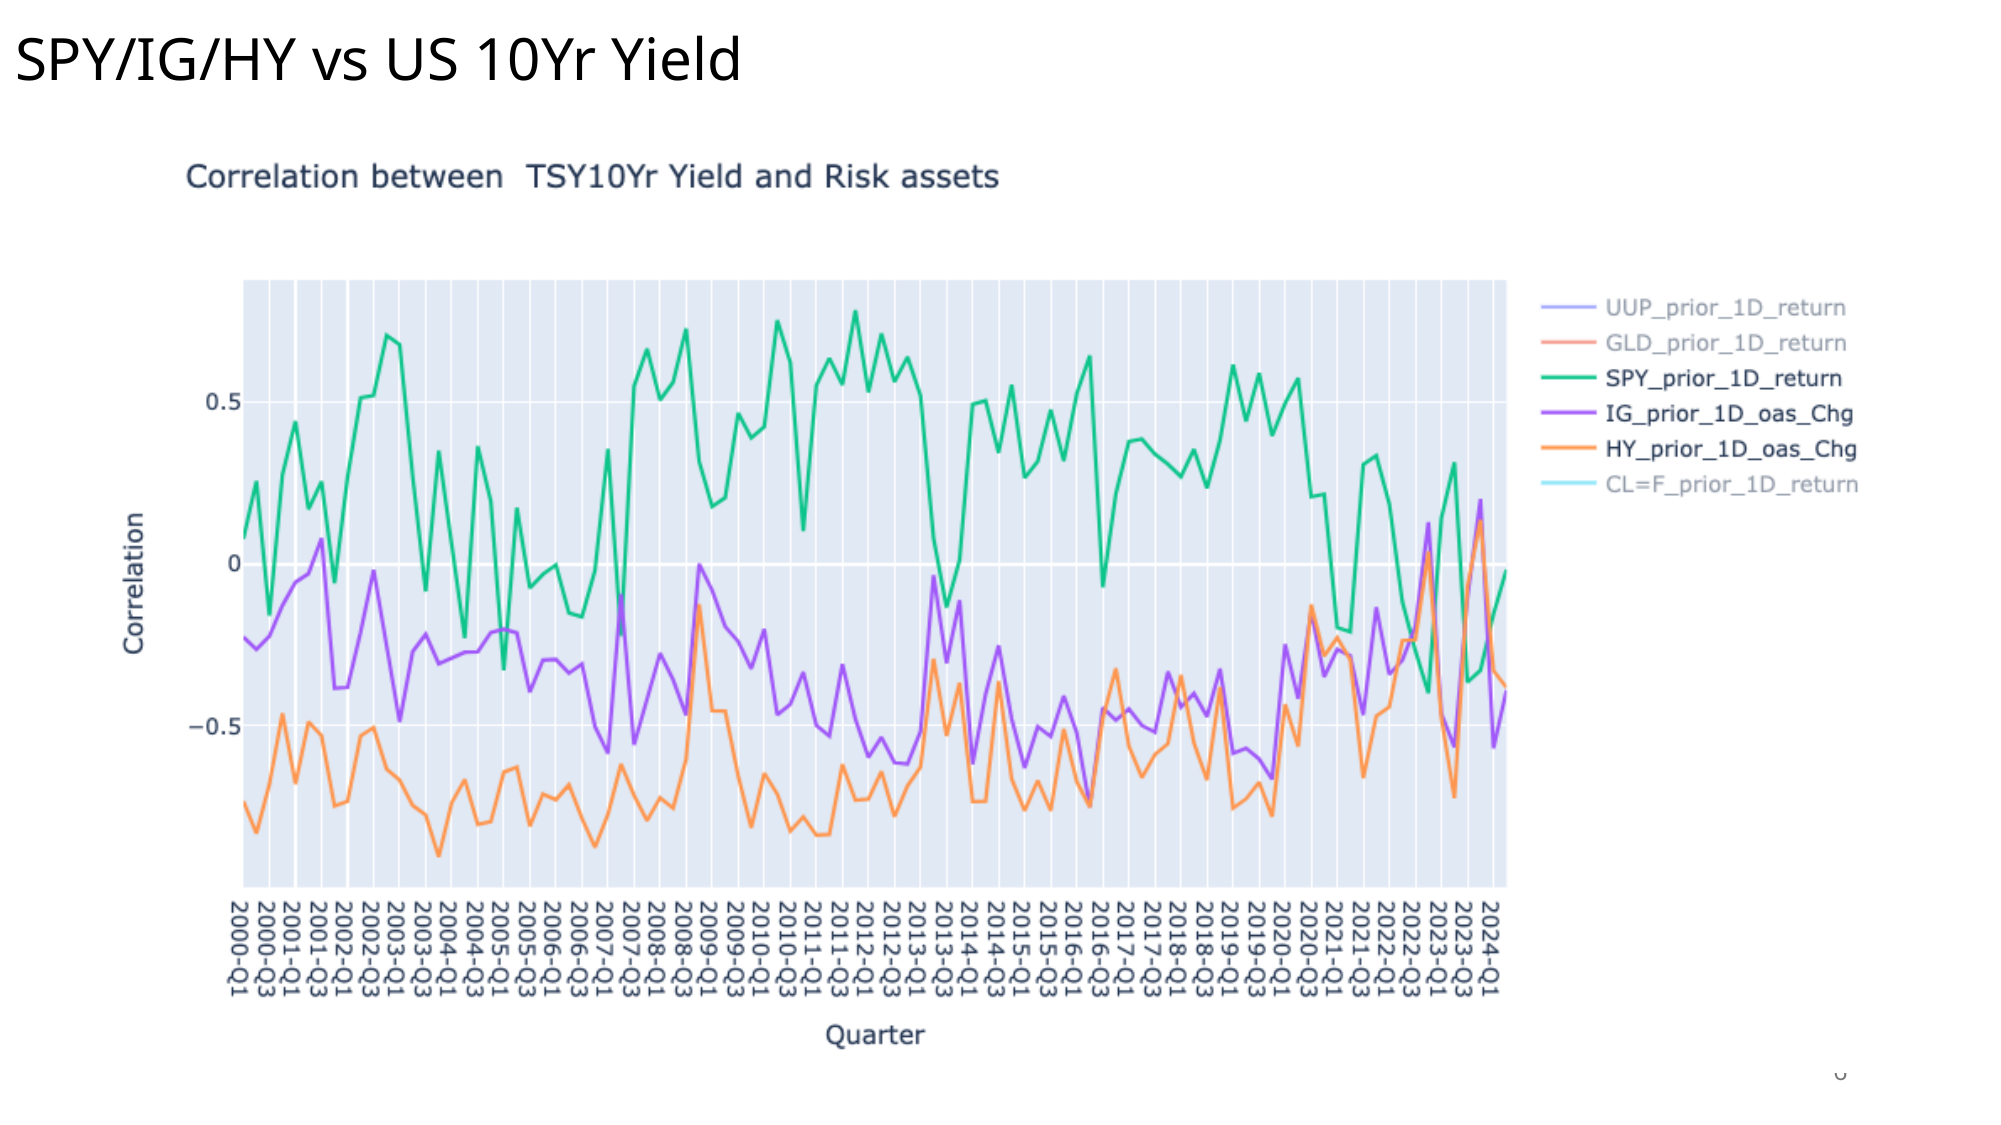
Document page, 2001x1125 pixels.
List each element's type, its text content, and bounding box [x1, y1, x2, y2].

slide_number 6 [1412, 1073, 1863, 1103]
title SPY/IG/HY vs US 10Yr Yield [0, 11, 1725, 112]
picture [79, 129, 1888, 1073]
